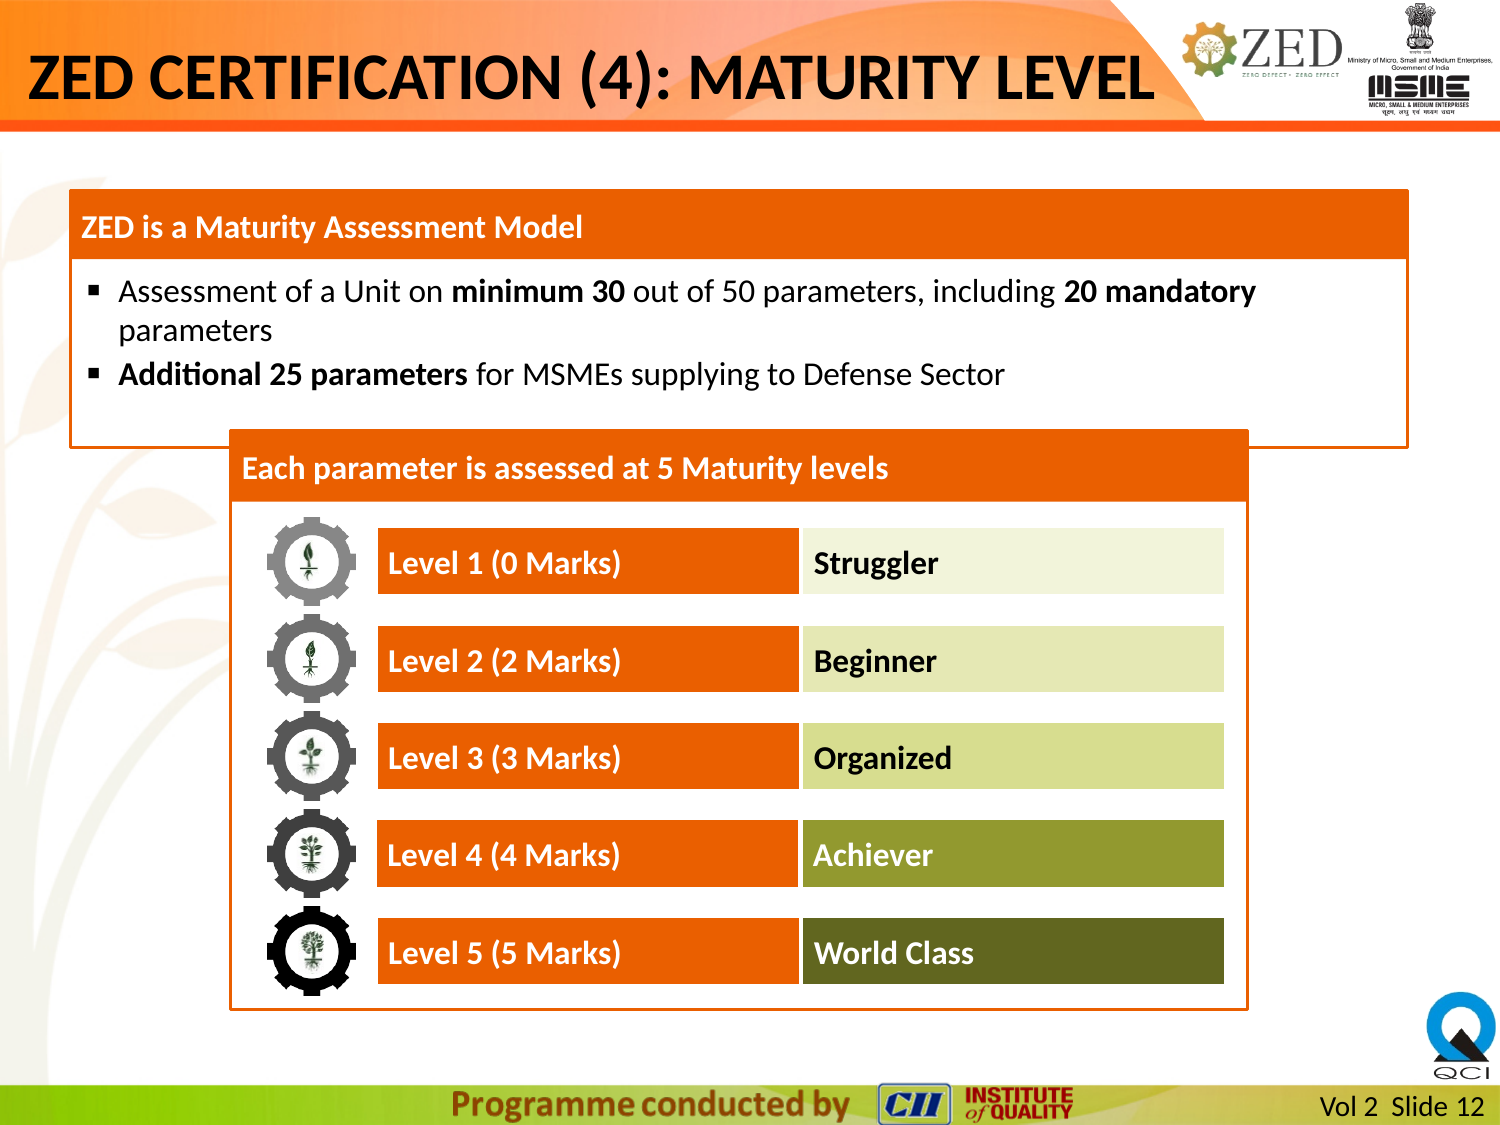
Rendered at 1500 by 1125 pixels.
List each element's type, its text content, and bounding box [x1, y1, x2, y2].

title ZED CERTIFICATION (4): MATURITY LEVEL [28, 32, 1176, 113]
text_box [70, 189, 1408, 448]
picture [0, 0, 1500, 1125]
picture [1344, 3, 1496, 119]
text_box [230, 429, 1248, 1010]
picture [1181, 20, 1343, 77]
